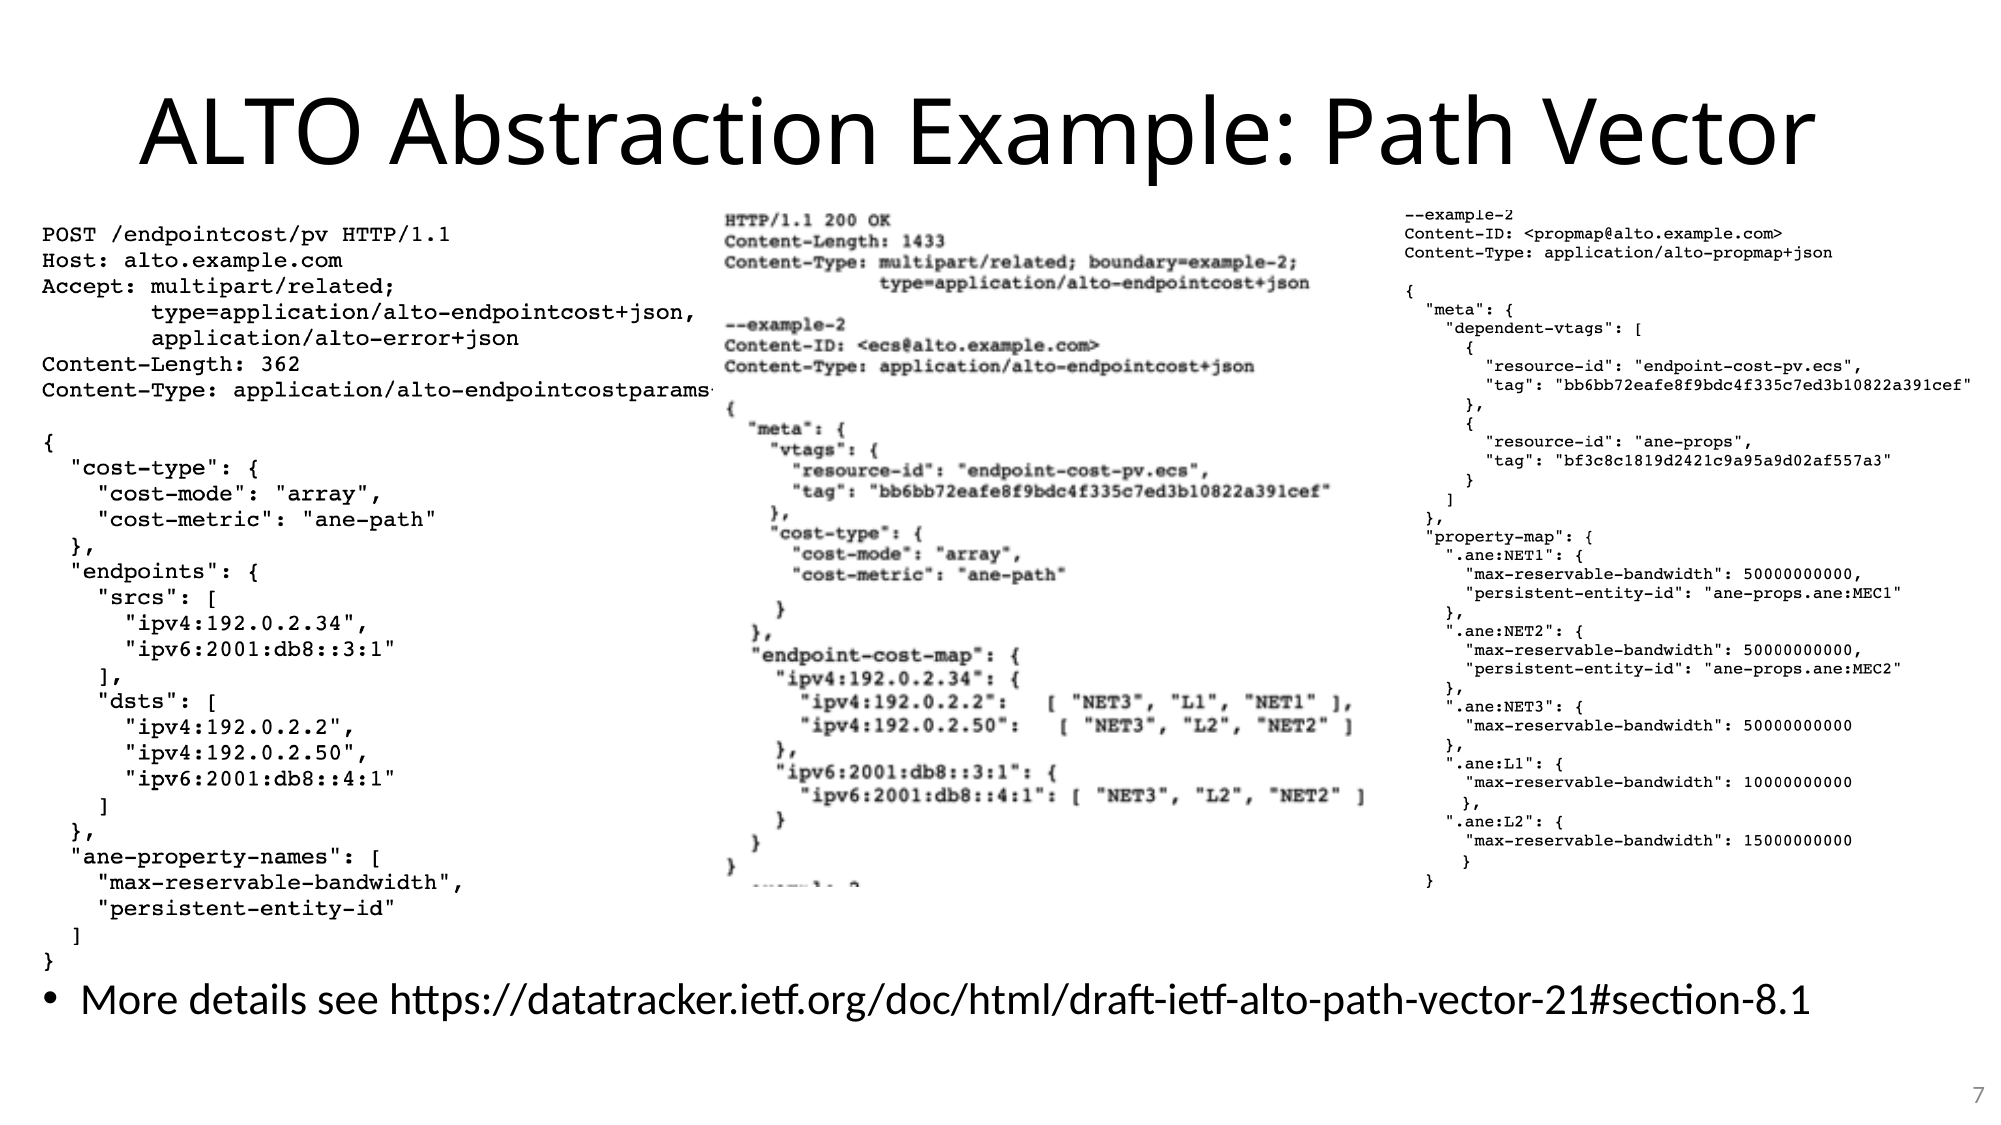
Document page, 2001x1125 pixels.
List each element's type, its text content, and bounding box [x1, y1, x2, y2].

picture [1397, 210, 1972, 893]
title ALTO Abstraction Example: Path Vector [124, 59, 1850, 211]
list More details see https://datatracker.ietf.org/doc/html/draft-ietf-alto-path-vector-21#section-8.1 [27, 968, 1965, 1038]
picture [27, 208, 1378, 979]
slide_number 7 [1550, 1064, 2000, 1124]
